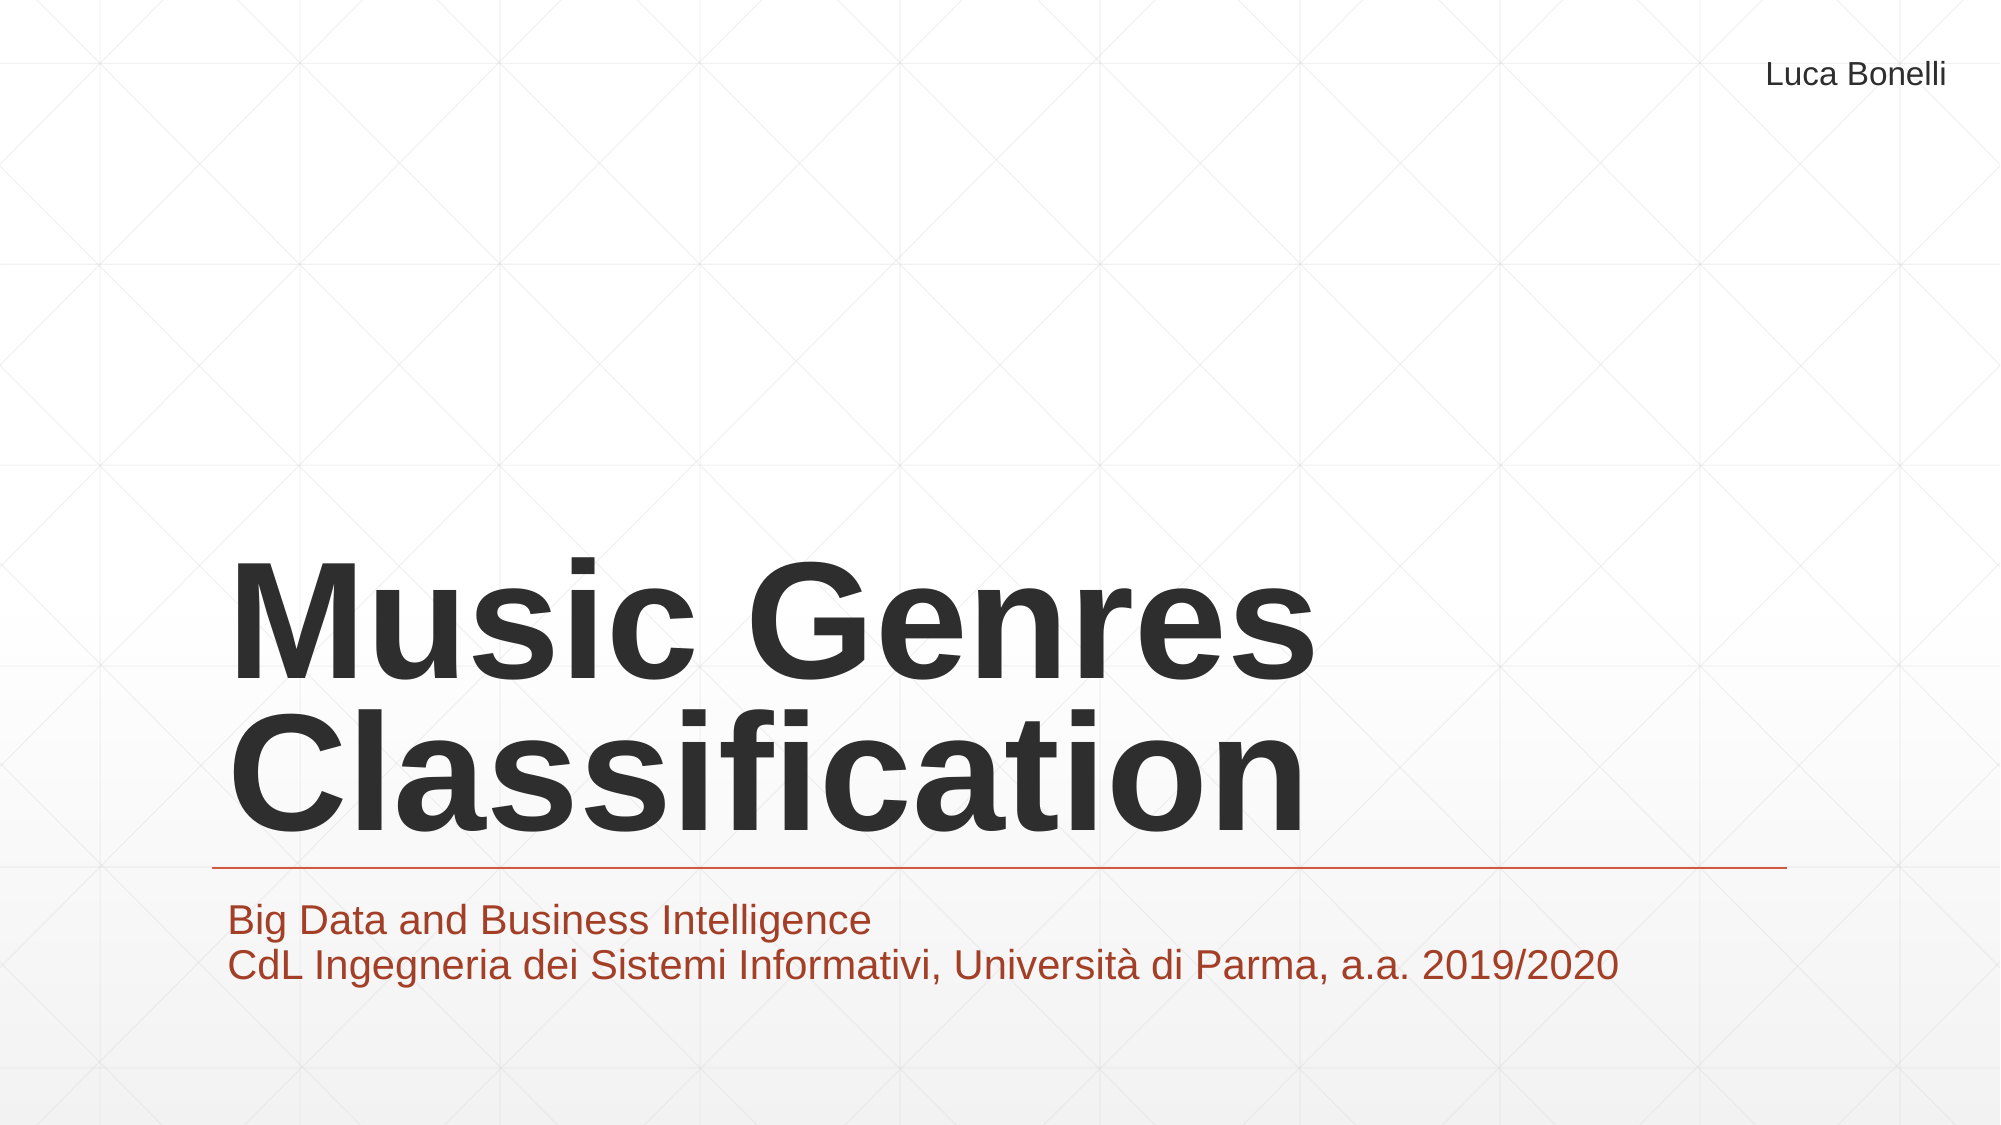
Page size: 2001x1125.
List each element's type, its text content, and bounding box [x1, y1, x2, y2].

text_box Luca Bonelli [1750, 49, 2000, 117]
subtitle Big Data and Business Intelligence CdL Ingegneria dei Sistemi Informativi, Università di Parma, a.a. 2019/2020 [212, 891, 1788, 1034]
title Music Genres Classification [212, 212, 1788, 869]
